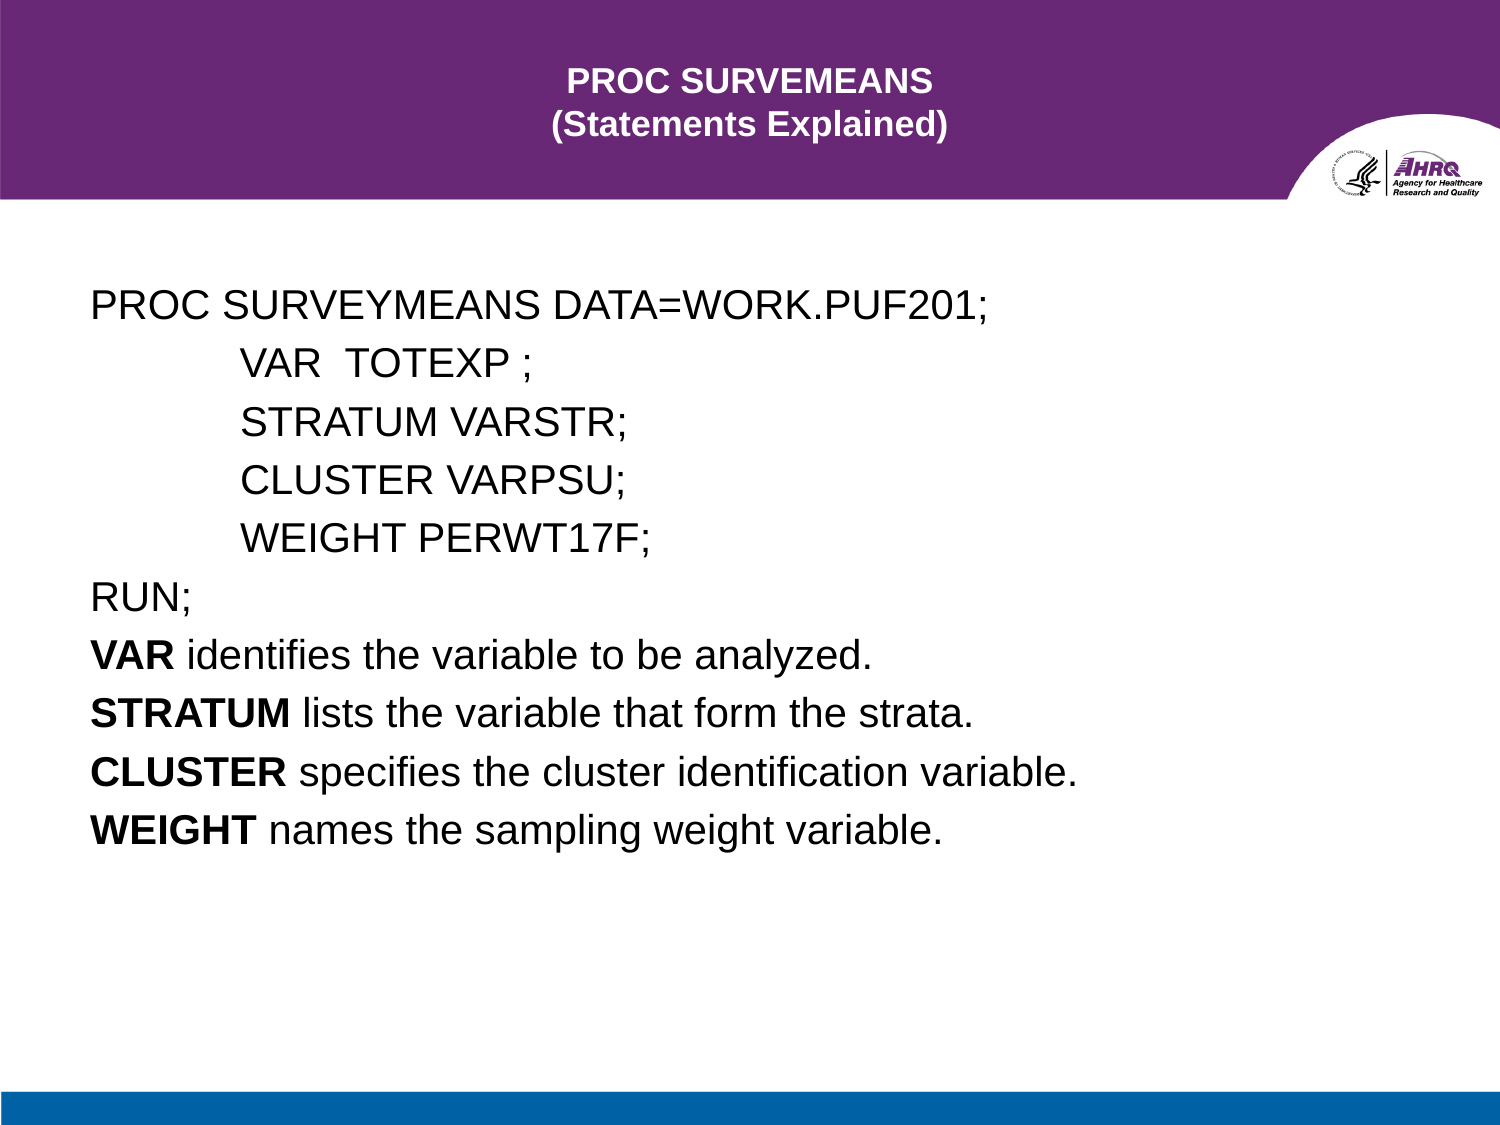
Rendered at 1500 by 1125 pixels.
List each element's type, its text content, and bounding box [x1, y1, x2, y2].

picture [0, 0, 1500, 1125]
list PROC SURVEYMEANS DATA=WORK.PUF201; VAR TOTEXP ; STRATUM VARSTR; CLUSTER VARPSU; WEIGHT PERWT17F; RUN; VAR identifies the variable to be analyzed. STRATUM lists the variable that form the strata. CLUSTER specifies the cluster identification variable. WEIGHT names the sampling weight variable. [75, 270, 1425, 1013]
title PROC SURVEMEANS (Statements Explained) [206, 50, 1294, 152]
